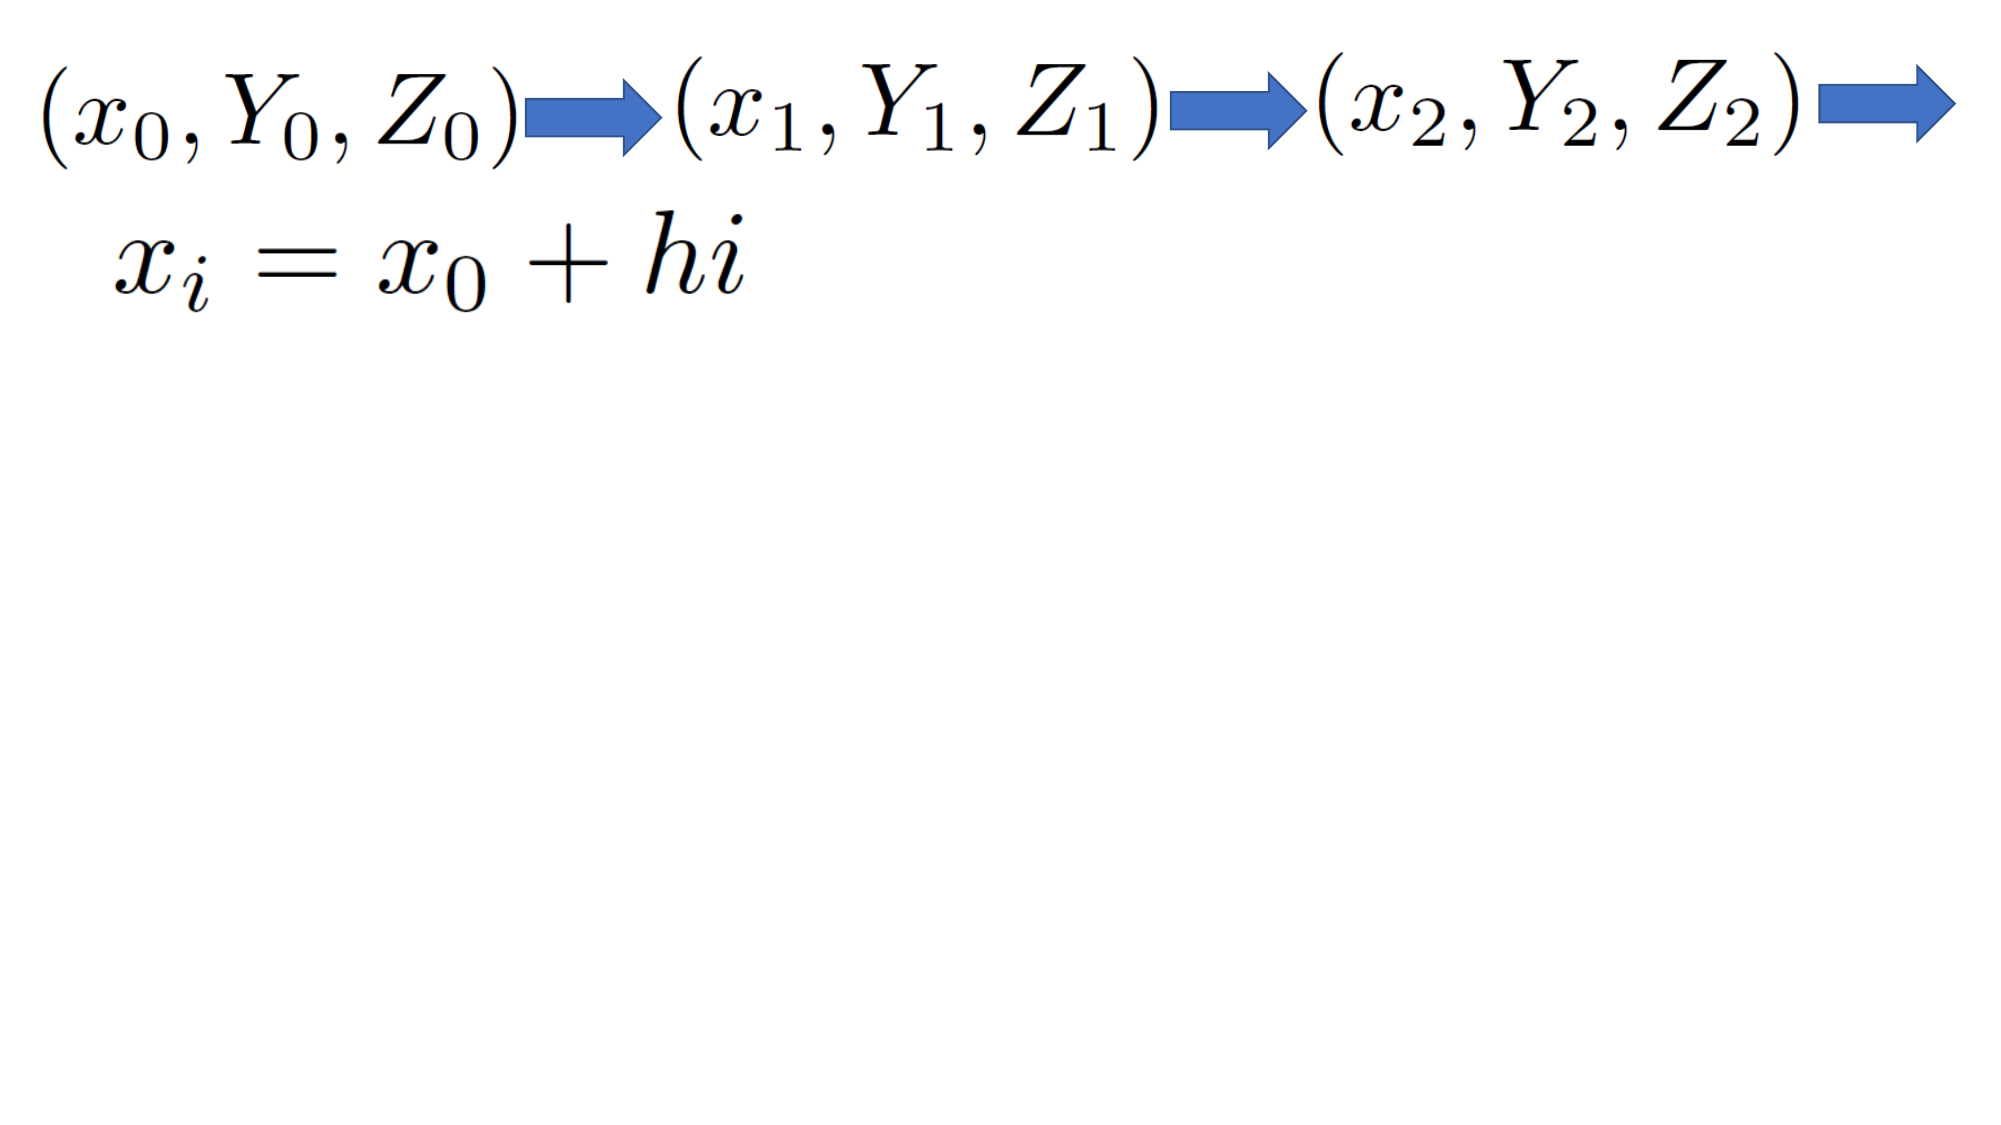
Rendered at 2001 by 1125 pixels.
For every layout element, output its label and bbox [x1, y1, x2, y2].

picture [20, 54, 526, 183]
text_box [1169, 70, 1301, 151]
text_box [1818, 63, 1957, 144]
picture [107, 187, 771, 336]
picture [661, 46, 1166, 176]
picture [1301, 43, 1807, 164]
text_box [526, 77, 661, 158]
